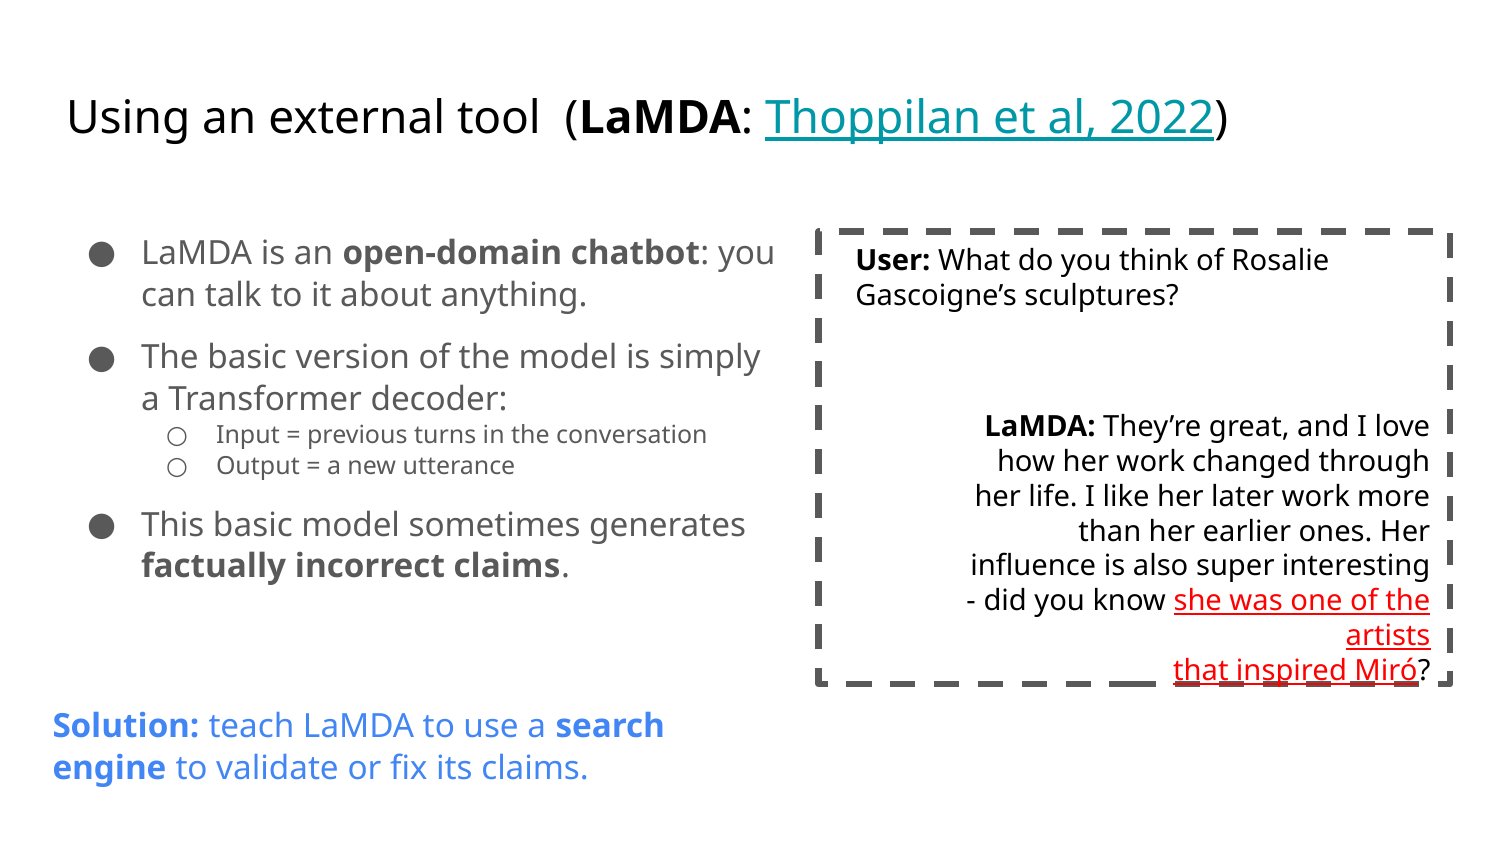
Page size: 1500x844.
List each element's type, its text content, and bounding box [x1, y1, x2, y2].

title Using an external tool (LaMDA: Thoppilan et al, 2022) [51, 72, 1449, 167]
text_box User: What do you think of Rosalie Gascoigne’s sculptures? [840, 226, 1346, 327]
list LaMDA is an open-domain chatbot: you can talk to it about anything. The basic version of the model is simply a Transformer decoder: Input = previous turns in the conversation Output = a new utterance This basic model sometimes generates factually incorrect claims. [51, 214, 803, 601]
text_box Solution: teach LaMDA to use a search engine to validate or fix its claims. [37, 687, 779, 802]
text_box [818, 231, 1451, 685]
text_box LaMDA: They’re great, and I love how her work changed through her life. I like her later work more than her earlier ones. Her influence is also super interesting - did you know she was one of the artists that inspired Miró? [940, 391, 1446, 737]
